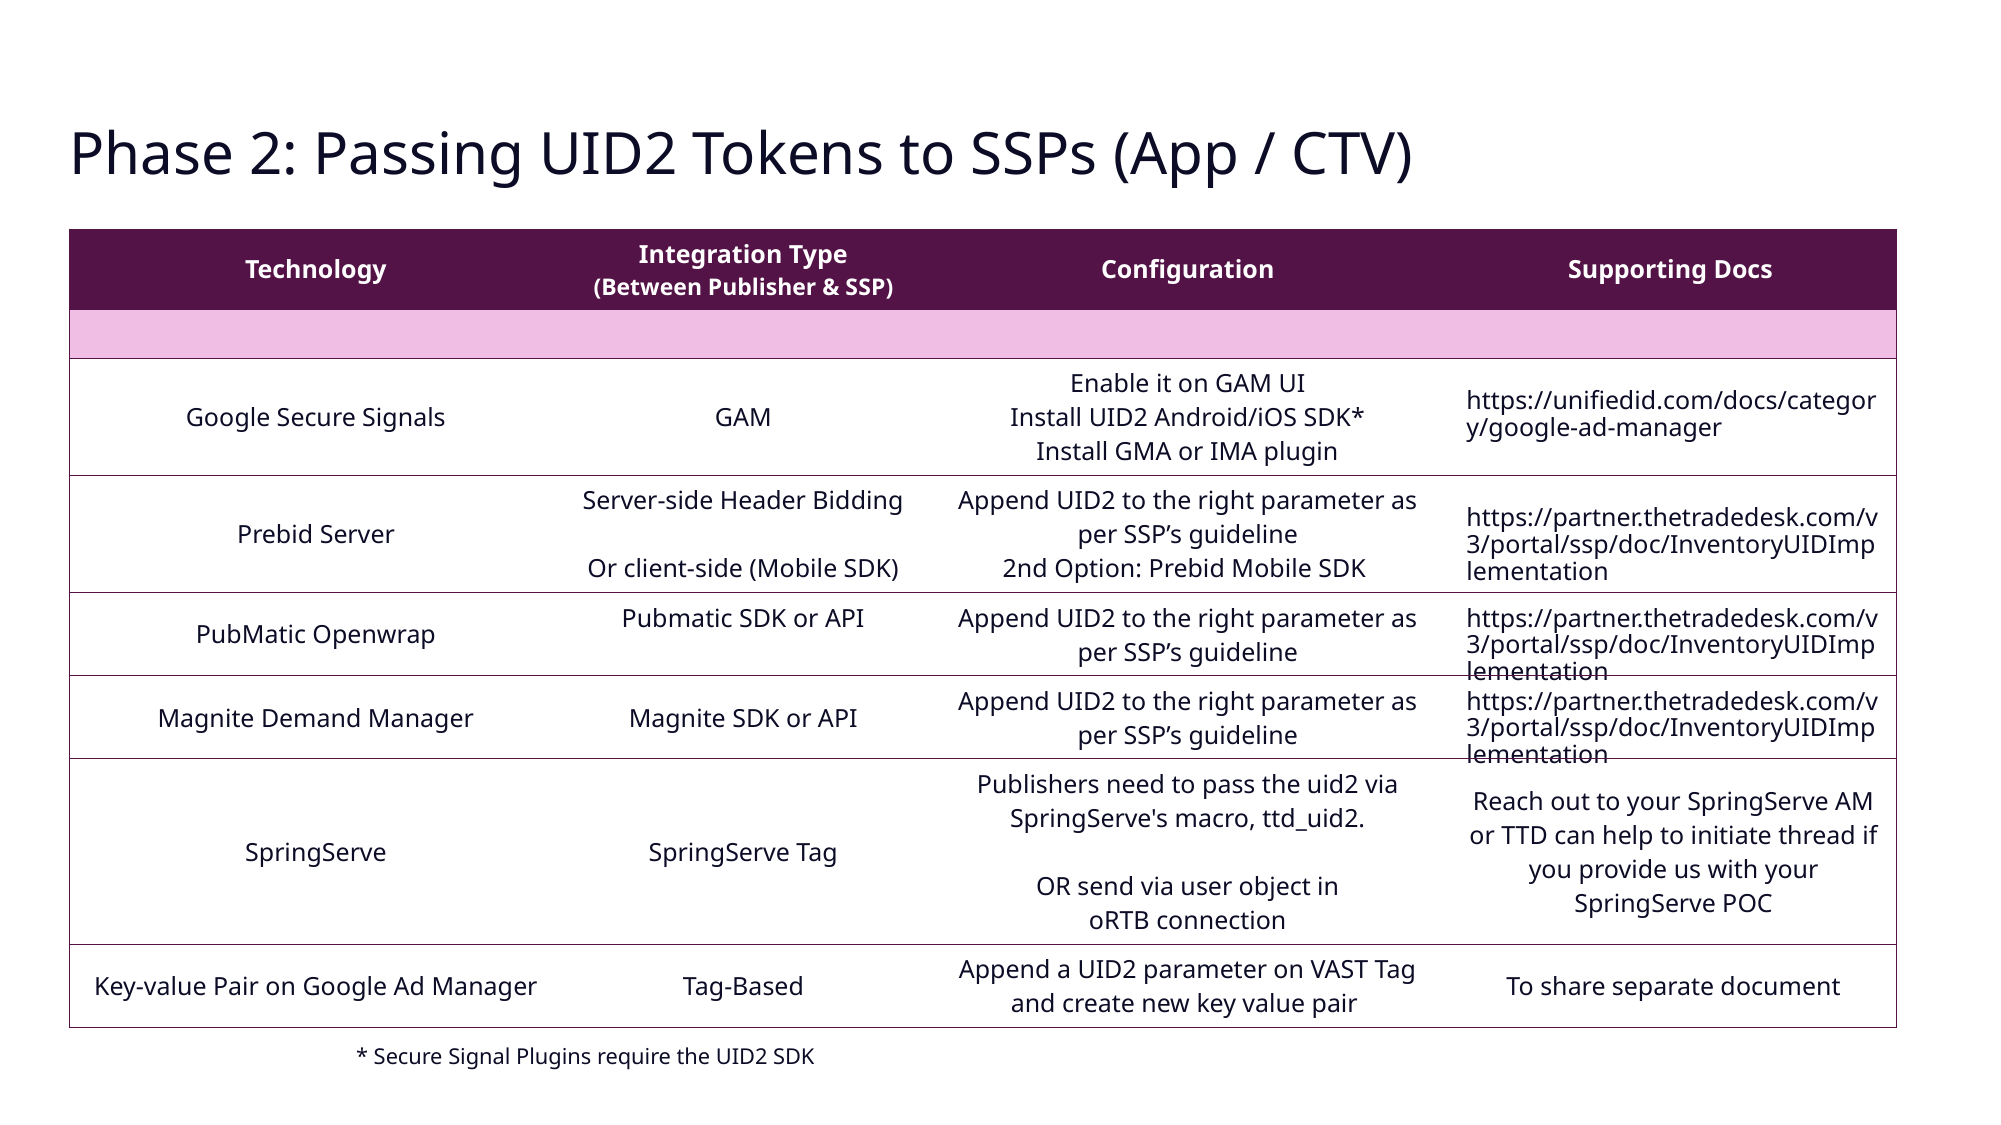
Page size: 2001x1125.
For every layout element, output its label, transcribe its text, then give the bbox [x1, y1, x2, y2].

table_cell Append UID2 to the right parameter as per SSP’s guideline [924, 676, 1452, 758]
table_cell PubMatic Openwrap [70, 593, 563, 675]
table_cell GAM [563, 359, 924, 475]
table_cell Pubmatic SDK or API [563, 593, 924, 675]
table_cell Magnite Demand Manager [70, 676, 563, 758]
table_cell Append UID2 to the right parameter as per SSP’s guideline 2nd Option: Prebid Mobile SDK [924, 476, 1452, 592]
table_cell Google Secure Signals [70, 359, 563, 475]
table_cell https://unifiedid.com/docs/category/google-ad-manager [1452, 359, 1896, 475]
table_cell https://partner.thetradedesk.com/v3/portal/ssp/doc/InventoryUIDImplementation [1452, 476, 1896, 592]
table_header Configuration [924, 230, 1452, 309]
table_cell Enable it on GAM UI Install UID2 Android/iOS SDK* Install GMA or IMA plugin [924, 359, 1452, 475]
table_cell https://partner.thetradedesk.com/v3/portal/ssp/doc/InventoryUIDImplementation [1452, 676, 1896, 758]
table_cell Tag-Based [563, 945, 924, 1027]
table_cell [1452, 310, 1896, 358]
table_header Supporting Docs [1452, 230, 1896, 309]
table_header Technology [70, 230, 563, 309]
table_cell Append a UID2 parameter on VAST Tag and create new key value pair [924, 945, 1452, 1027]
table_cell [924, 310, 1452, 358]
table_cell Magnite SDK or API [563, 676, 924, 758]
table_cell SpringServe Tag [563, 759, 924, 944]
table_cell Prebid Server [70, 476, 563, 592]
table_cell SpringServe [70, 759, 563, 944]
table_cell Publishers need to pass the uid2 via SpringServe's macro, ttd_uid2. OR send via user object in oRTB connection [924, 759, 1452, 944]
table_cell Server-side Header Bidding Or client-side (Mobile SDK) [563, 476, 924, 592]
table_cell Reach out to your SpringServe AM or TTD can help to initiate thread if you provide us with your SpringServe POC [1452, 759, 1896, 944]
table_cell Append UID2 to the right parameter as per SSP’s guideline [924, 593, 1452, 675]
text_box * Secure Signal Plugins require the UID2 SDK [356, 1035, 1558, 1077]
title Phase 2: Passing UID2 Tokens to SSPs (App / CTV) [69, 112, 1845, 188]
table_cell [563, 310, 924, 358]
table_cell To share separate document [1452, 945, 1896, 1027]
table_cell Key-value Pair on Google Ad Manager [70, 945, 563, 1027]
table_cell [70, 310, 563, 358]
table_cell https://partner.thetradedesk.com/v3/portal/ssp/doc/InventoryUIDImplementation [1452, 593, 1896, 675]
table_header Integration Type (Between Publisher & SSP) [563, 230, 924, 309]
